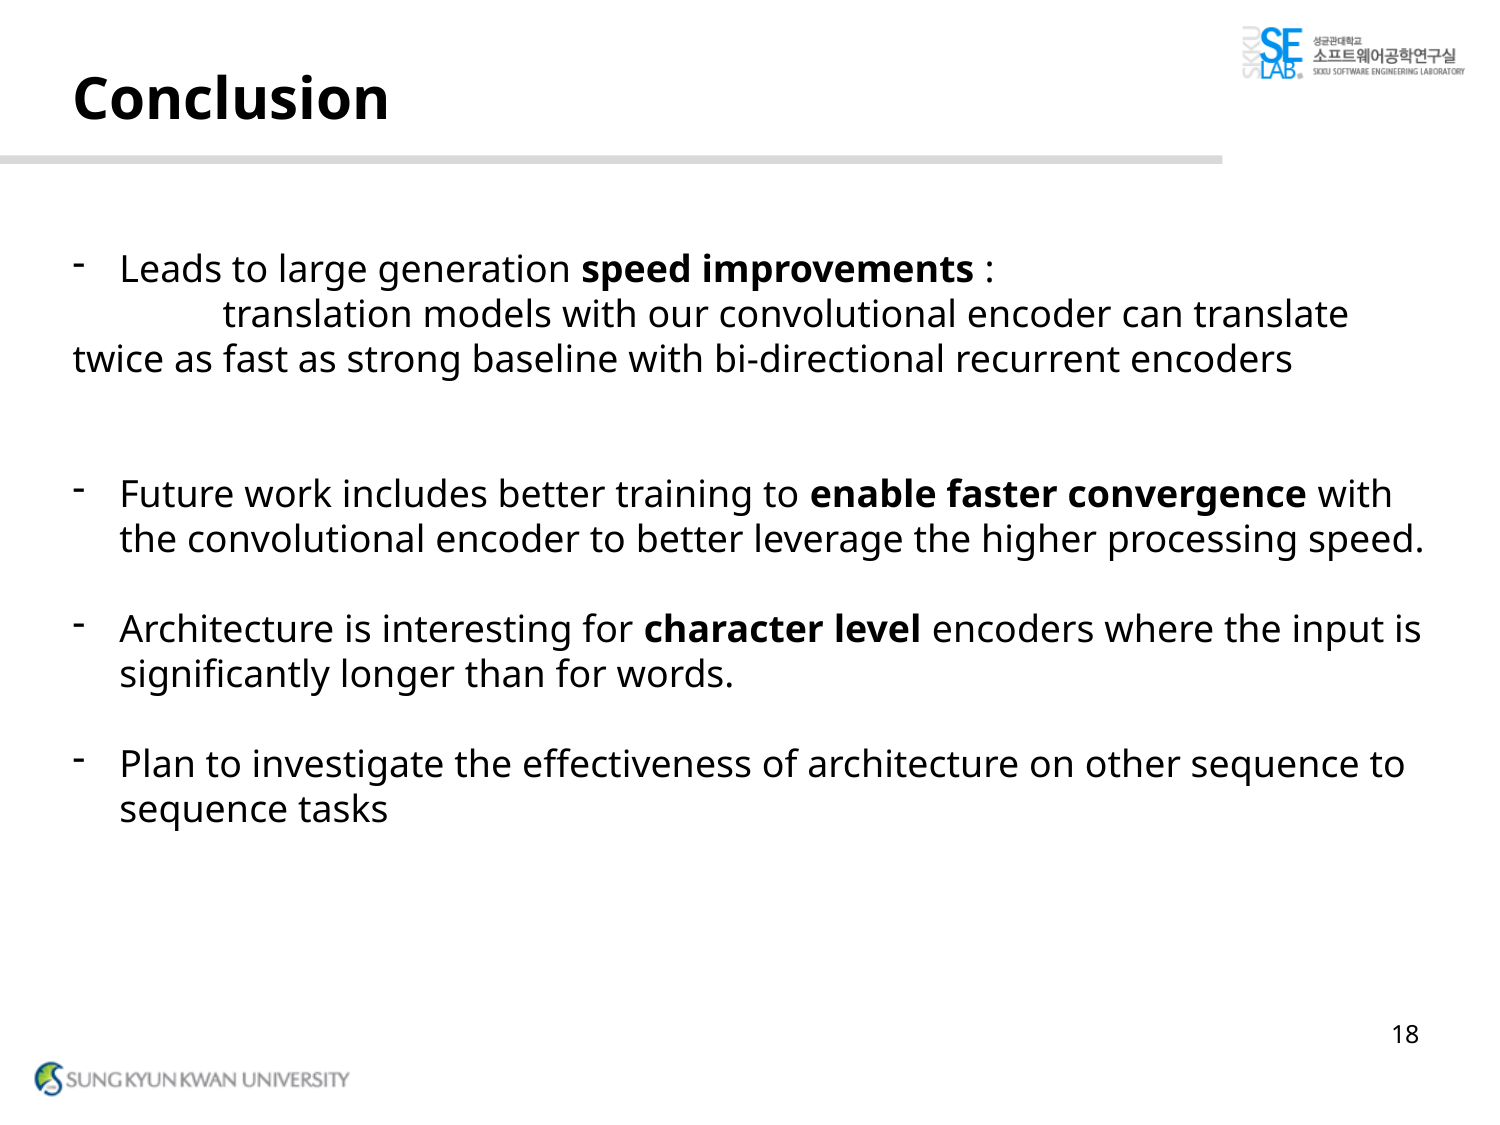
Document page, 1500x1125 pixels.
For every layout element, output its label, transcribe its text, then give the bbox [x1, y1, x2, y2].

picture [1391, 0, 1500, 134]
text_box Leads to large generation speed improvements : translation models with our convolutional encoder can translate twice as fast as strong baseline with bi-directional recurrent encoders Future work includes better training to enable faster convergence with the convolutional encoder to better leverage the higher processing speed. Architecture is interesting for character level encoders where the input is significantly longer than for words. Plan to investigate the effectiveness of architecture on other sequence to sequence tasks [64, 237, 1459, 928]
title Conclusion [64, 0, 1391, 194]
slide_number 18 [1076, 1011, 1428, 1059]
picture [17, 1046, 366, 1110]
